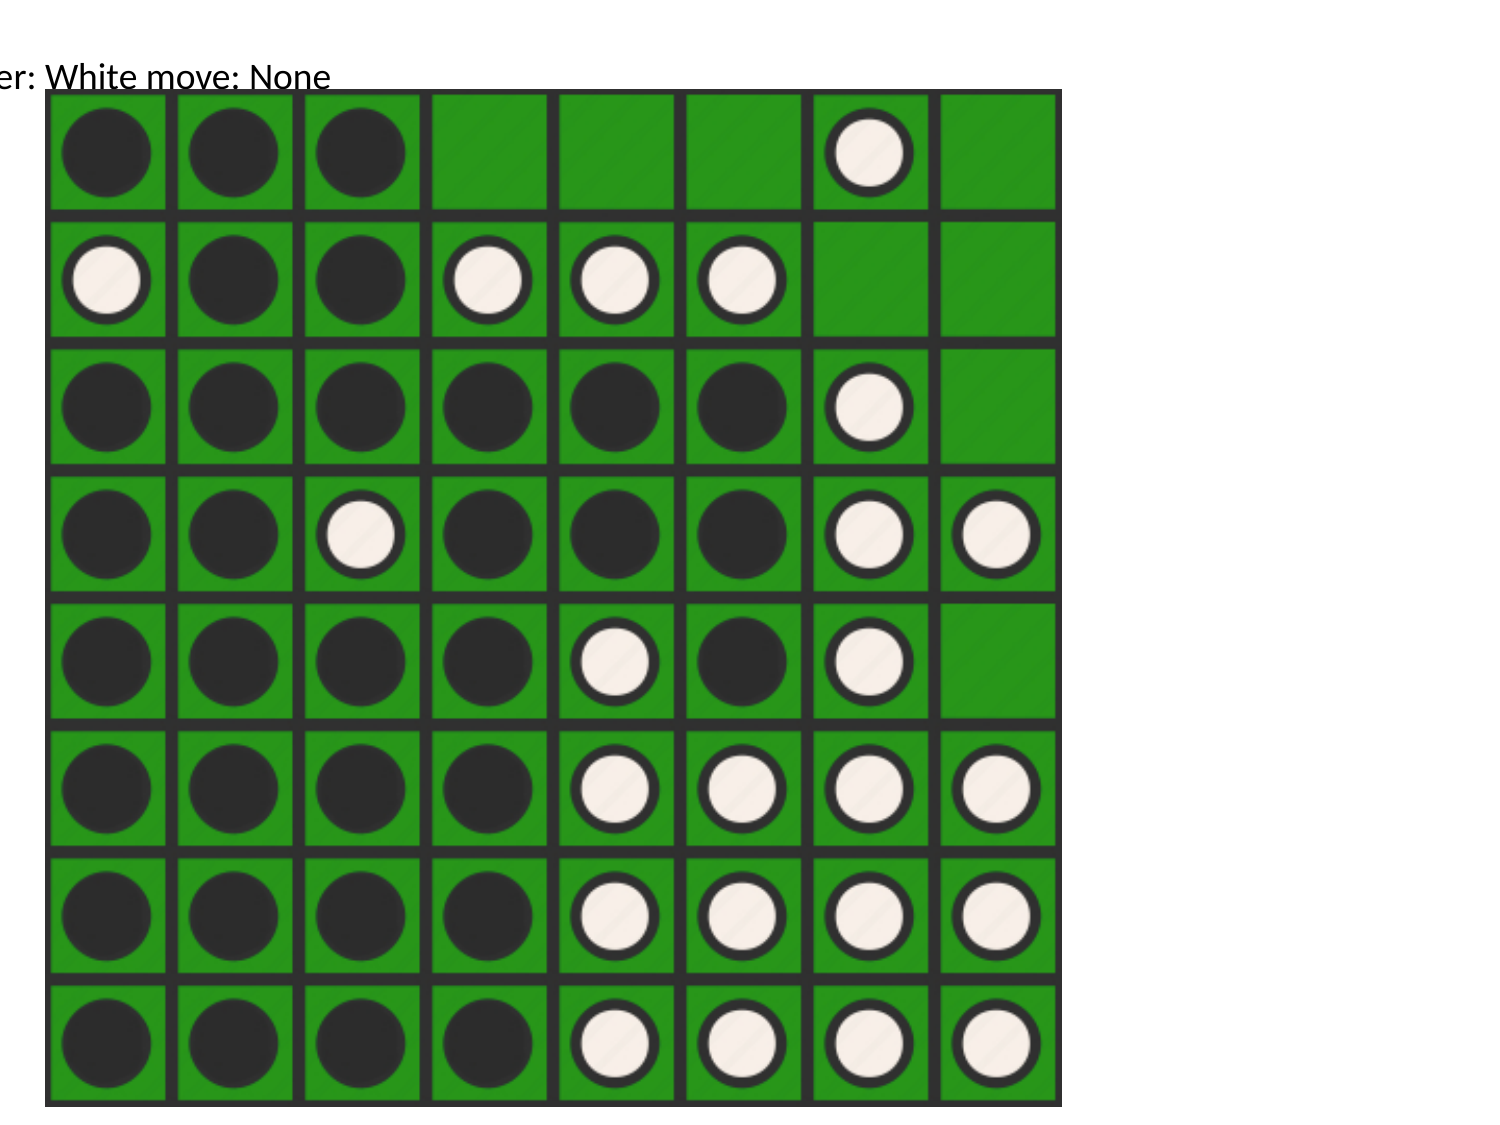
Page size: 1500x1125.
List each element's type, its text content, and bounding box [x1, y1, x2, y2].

text_box turn: 54 player: White move: None [0, 44, 347, 105]
picture [44, 89, 1062, 1107]
